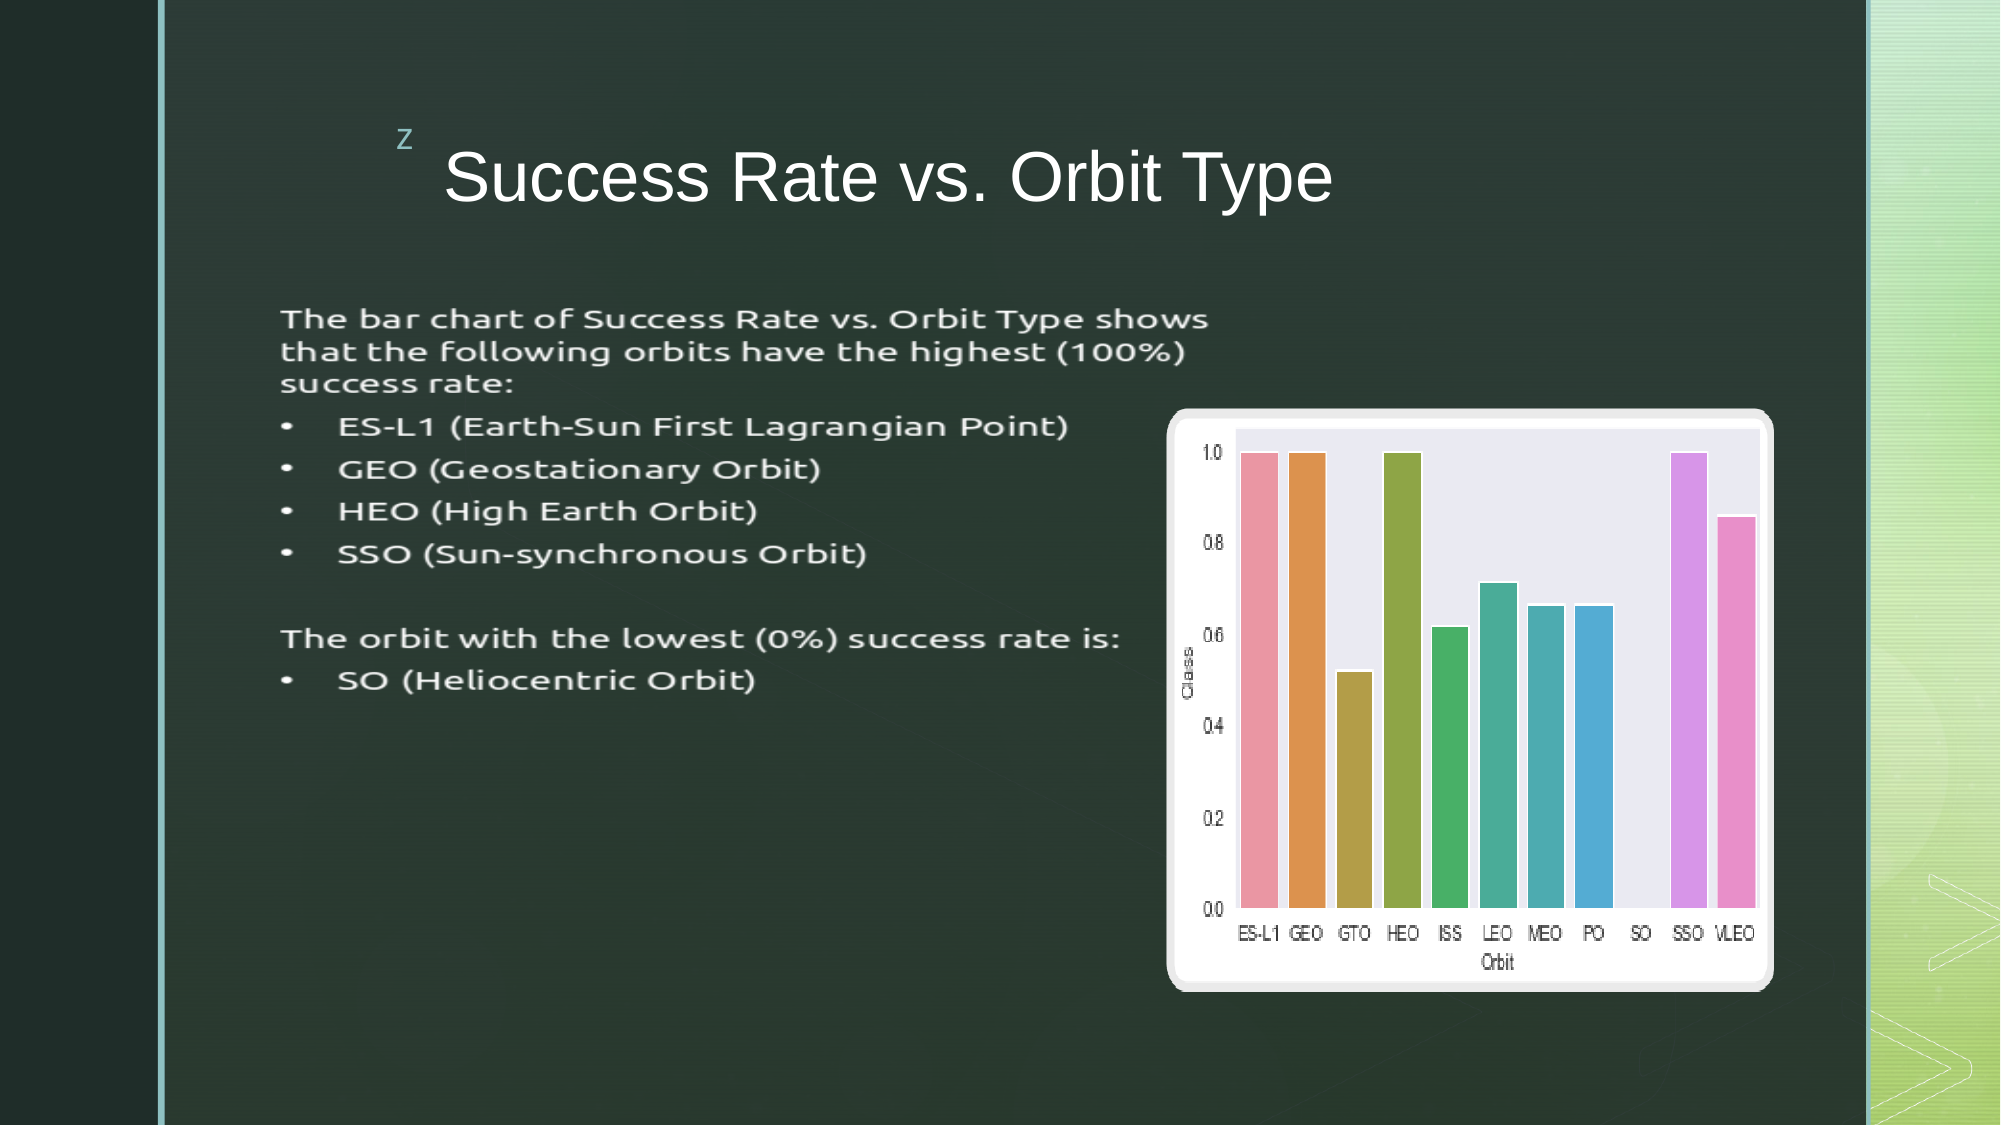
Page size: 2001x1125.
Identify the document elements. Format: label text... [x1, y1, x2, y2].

picture [1165, 408, 1774, 993]
title Success Rate vs. Orbit Type [428, 132, 1734, 310]
picture [1871, 0, 2001, 1125]
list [280, 302, 1224, 959]
